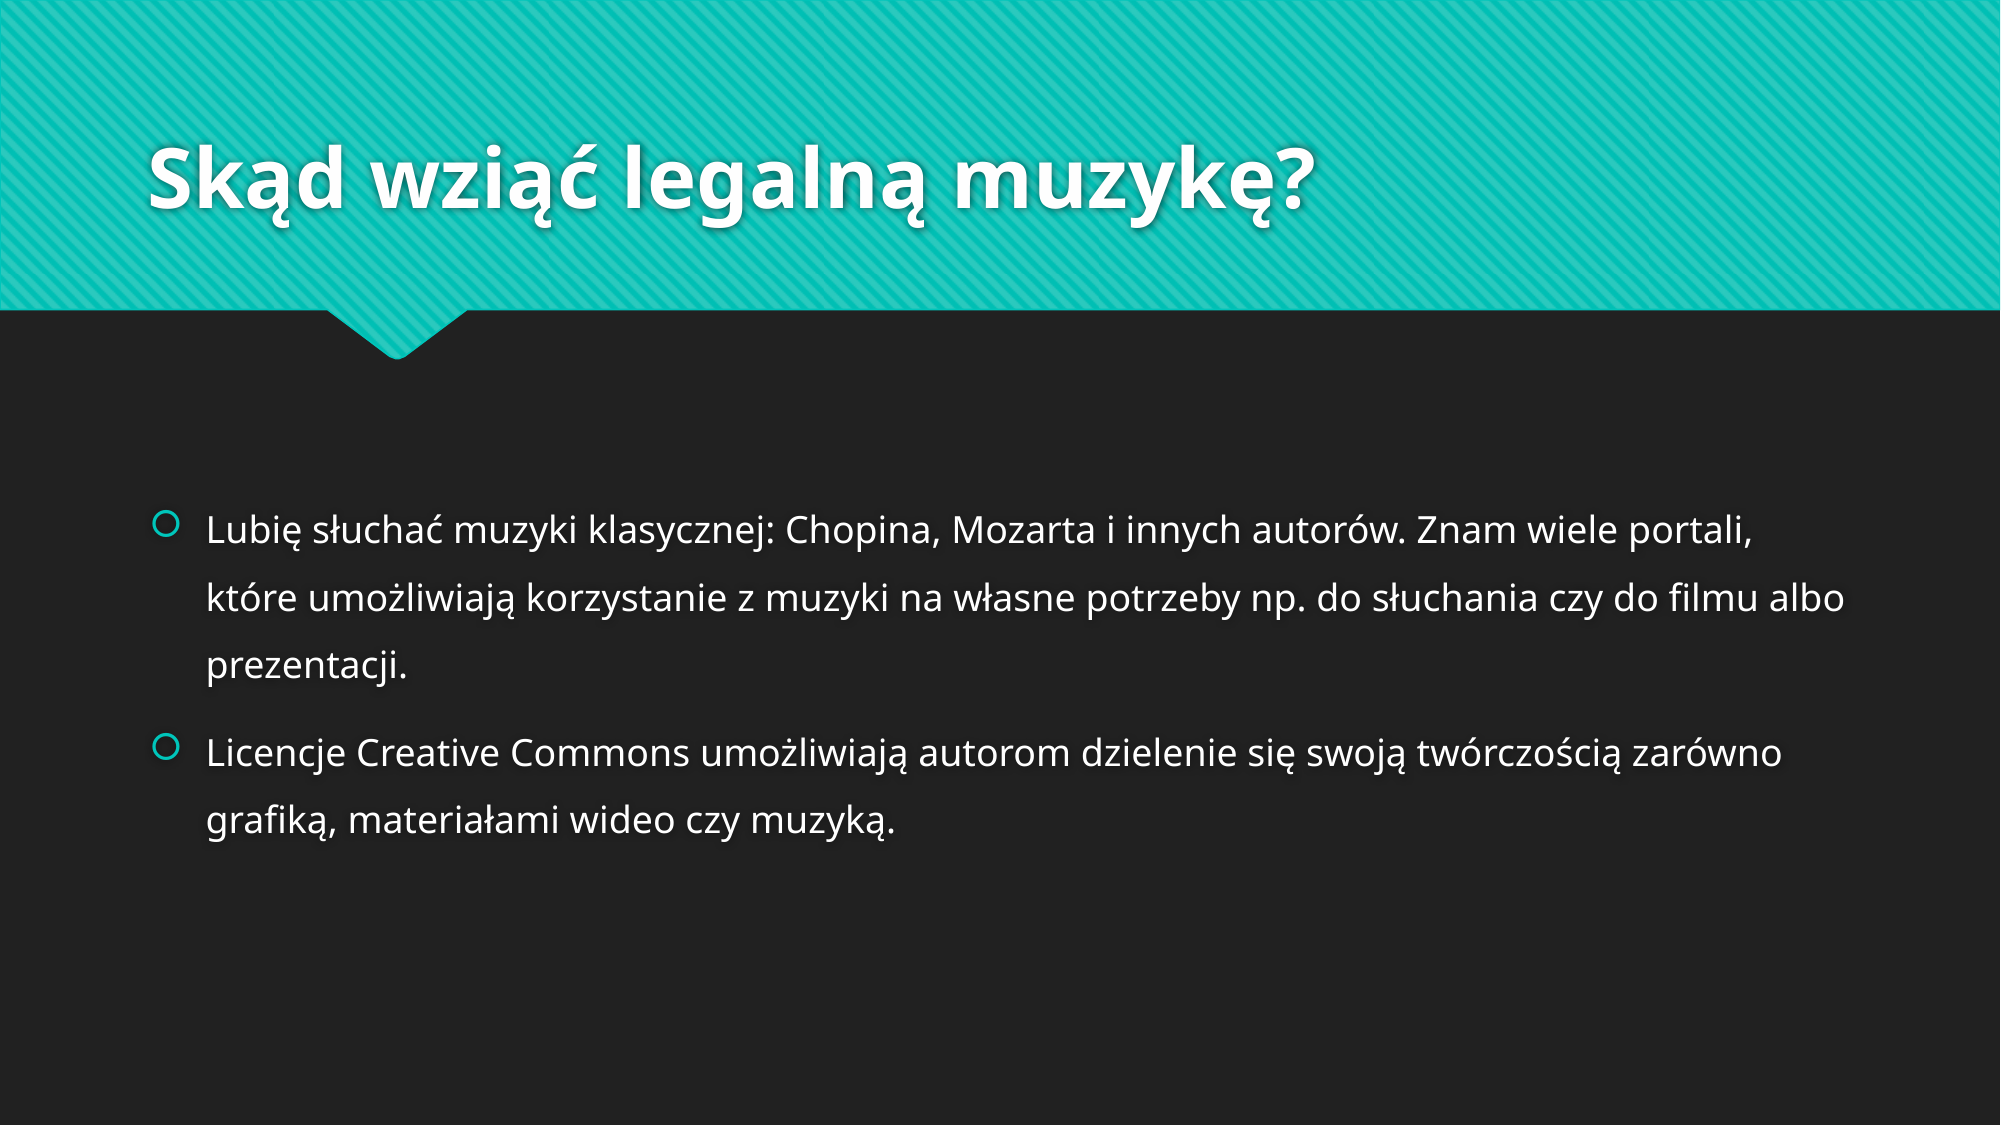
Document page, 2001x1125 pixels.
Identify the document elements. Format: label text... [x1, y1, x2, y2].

list Lubię słuchać muzyki klasycznej: Chopina, Mozarta i innych autorów. Znam wiele portali, które umożliwiają korzystanie z muzyki na własne potrzeby np. do słuchania czy do filmu albo prezentacji. Licencje Creative Commons umożliwiają autorom dzielenie się swoją twórczością zarówno grafiką, materiałami wideo czy muzyką. [134, 364, 1866, 962]
title Skąd wziąć legalną muzykę? [132, 73, 1868, 233]
